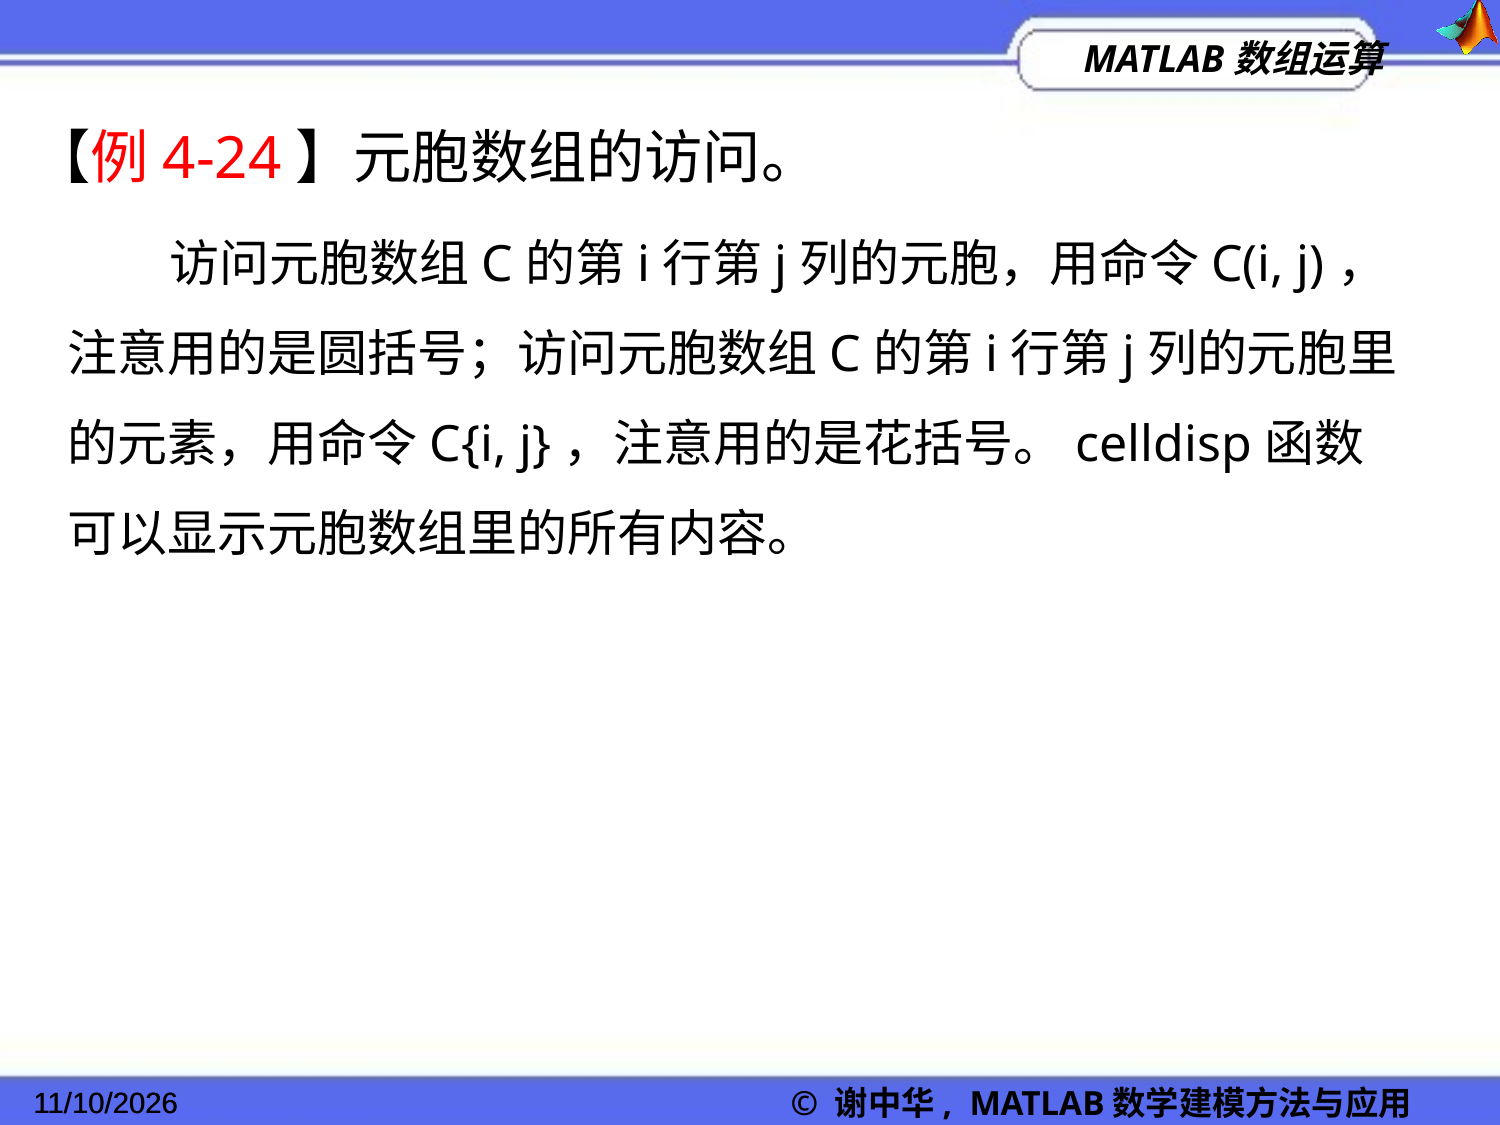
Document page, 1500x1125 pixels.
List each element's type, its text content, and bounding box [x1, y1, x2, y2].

text_box 【例4-24】元胞数组的访问。 [17, 77, 1067, 198]
picture [0, 0, 1500, 1125]
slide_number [17, 1077, 369, 1121]
footer © 谢中华, MATLAB数学建模方法与应用 [790, 1081, 1495, 1122]
text_box 访问元胞数组C的第i行第j列的元胞，用命令C(i, j)，注意用的是圆括号；访问元胞数组C的第i行第j列的元胞里的元素，用命令C{i, j}，注意用的是花括号。celldisp函数可以显示元胞数组里的所有内容。 [53, 194, 1424, 570]
